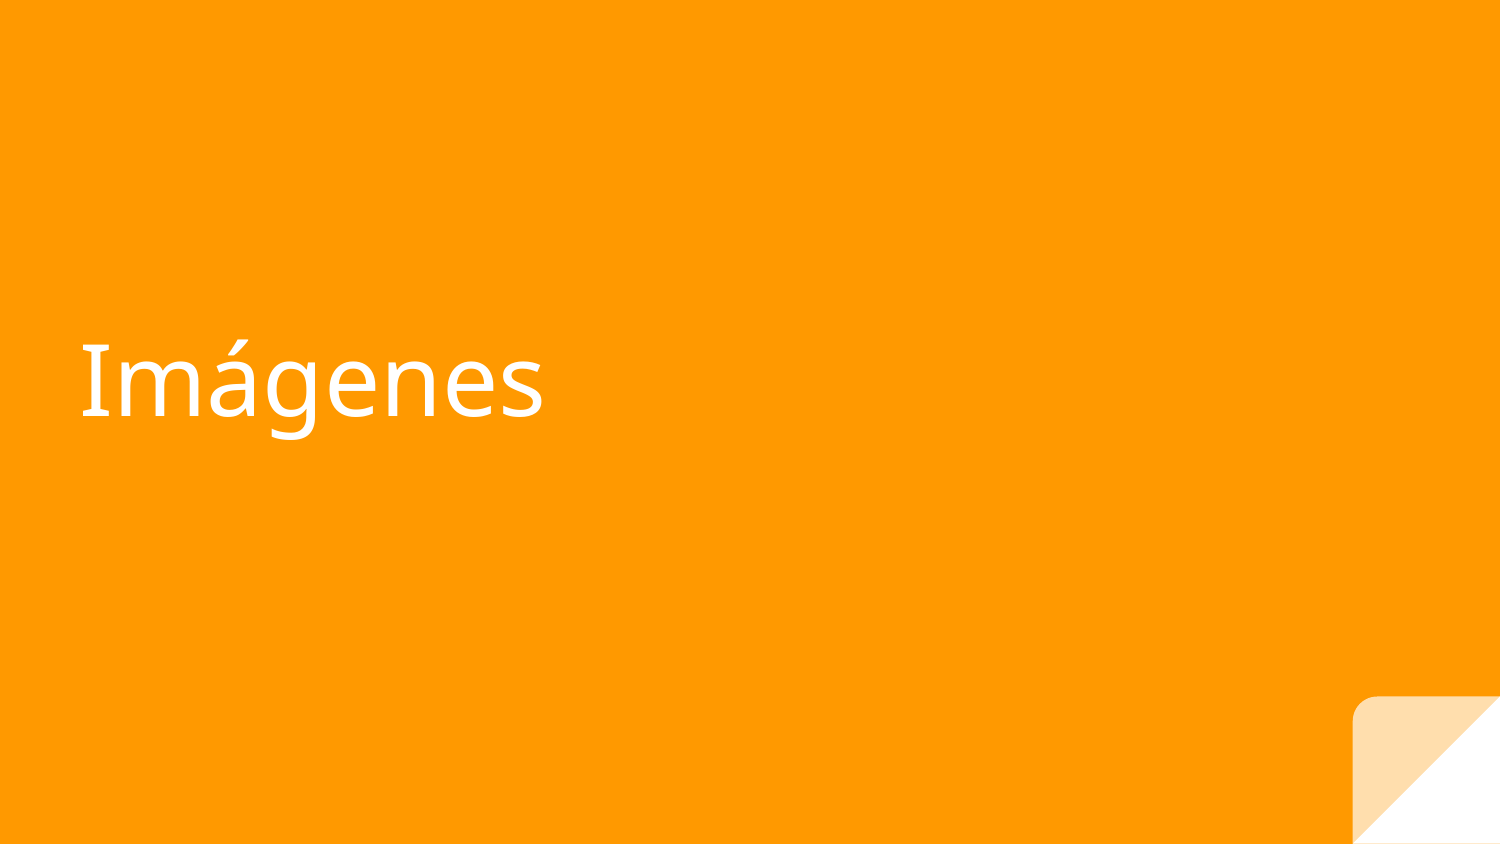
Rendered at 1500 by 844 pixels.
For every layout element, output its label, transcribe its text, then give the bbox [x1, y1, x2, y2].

title Imágenes [64, 298, 1413, 452]
